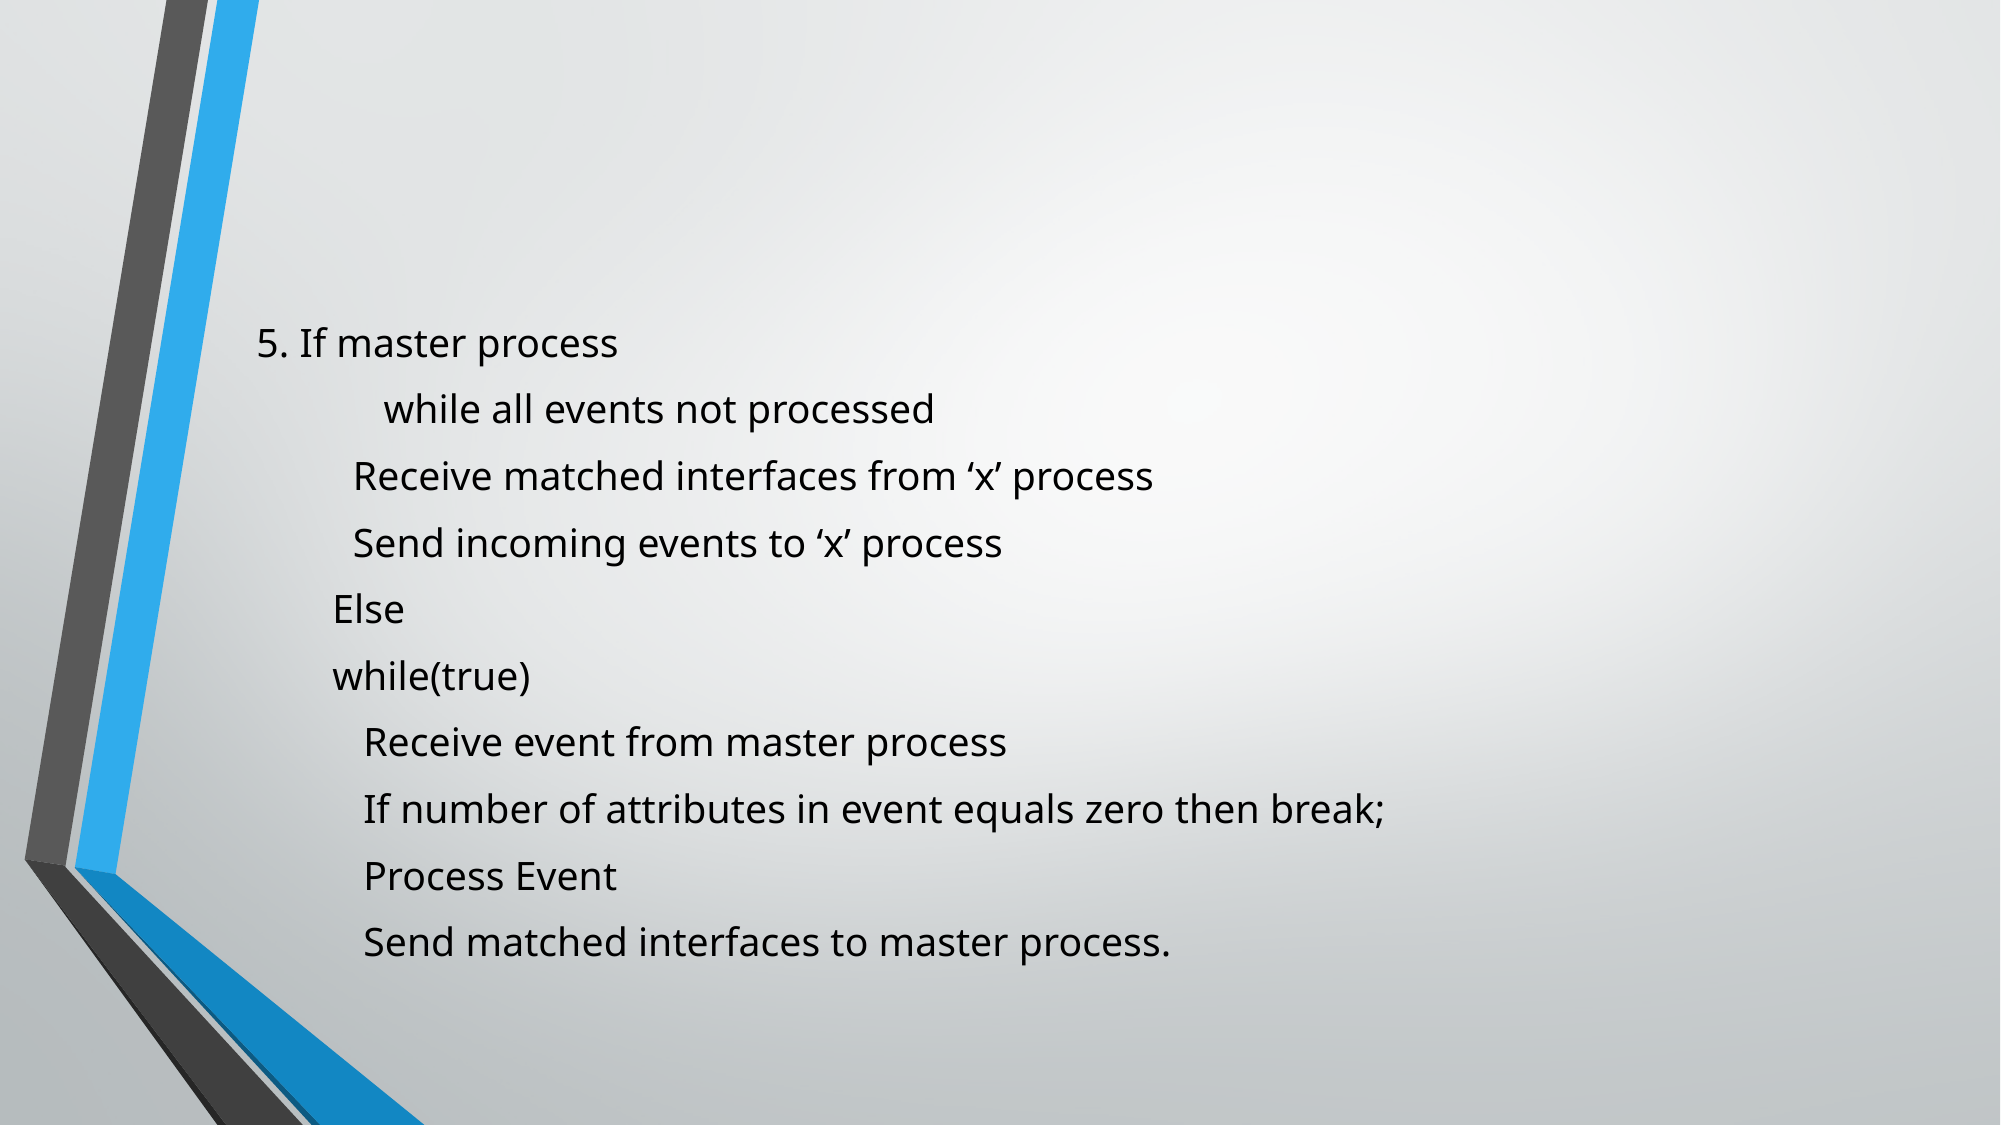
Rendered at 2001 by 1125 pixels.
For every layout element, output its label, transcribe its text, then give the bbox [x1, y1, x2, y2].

list 5. If master process while all events not processed Receive matched interfaces from ‘x’ process Send incoming events to ‘x’ process Else while(true) Receive event from master process If number of attributes in event equals zero then break; Process Event Send matched interfaces to master process. [241, 310, 1885, 979]
